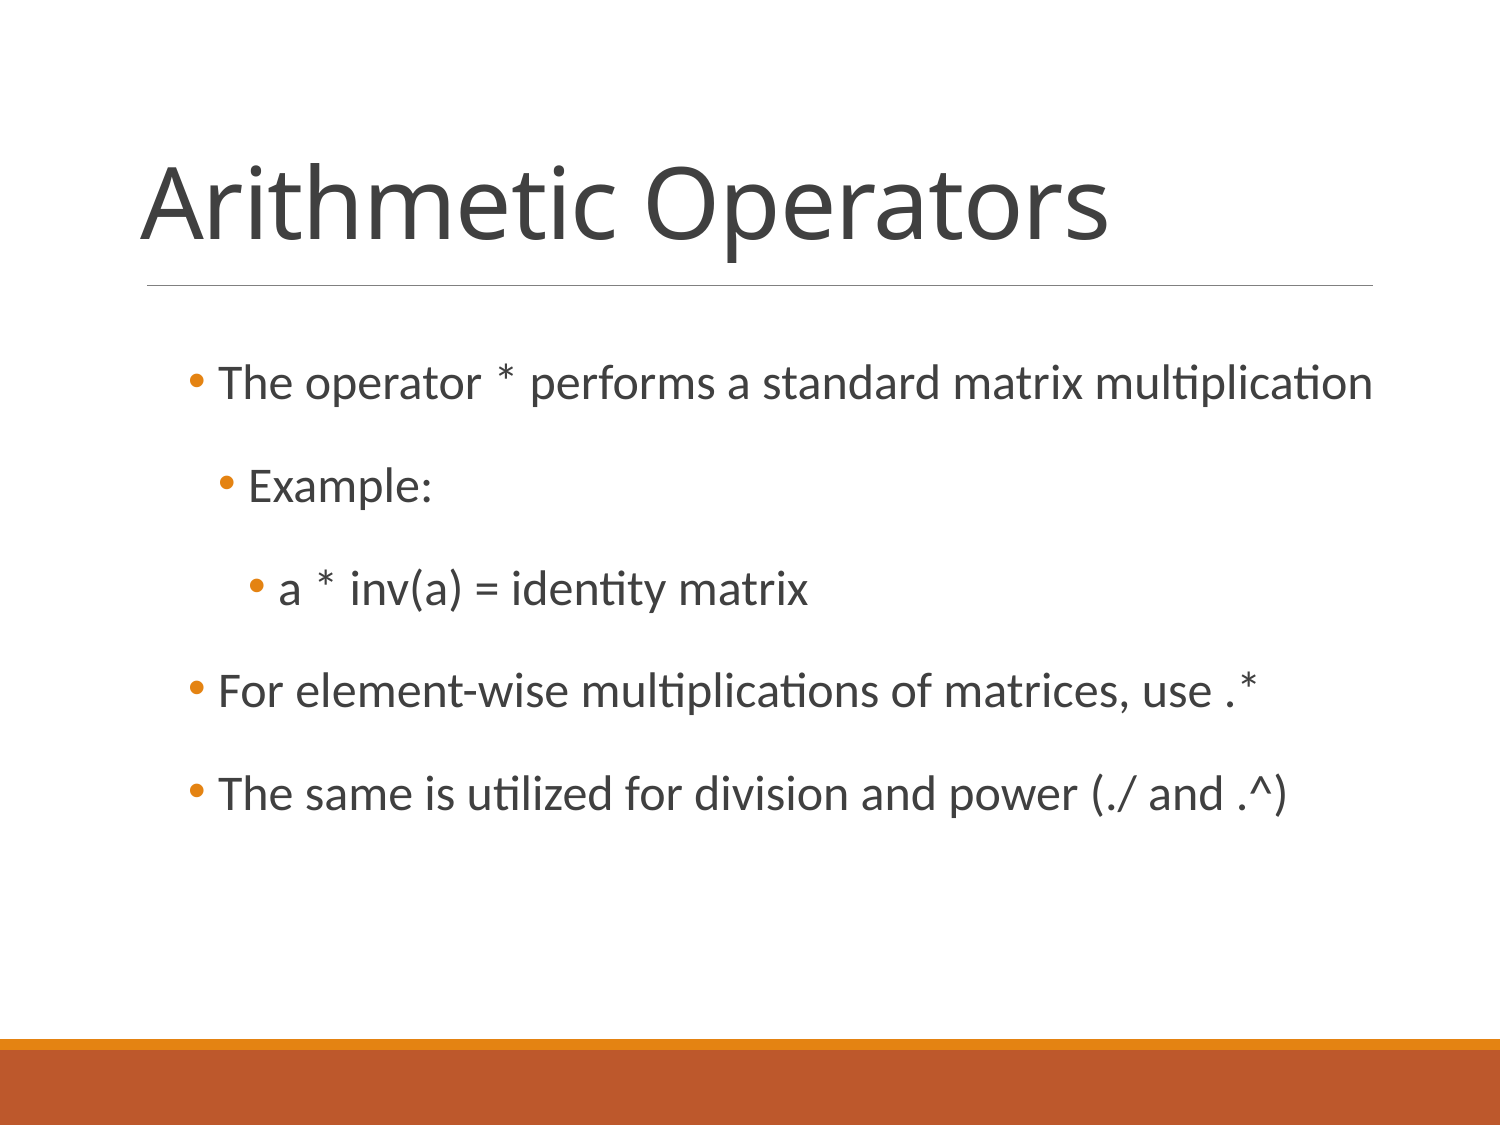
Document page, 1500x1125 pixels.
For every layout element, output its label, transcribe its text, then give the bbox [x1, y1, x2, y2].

list The operator * performs a standard matrix multiplication Example: a * inv(a) = identity matrix For element-wise multiplications of matrices, use .* The same is utilized for division and power (./ and .^) [125, 312, 1375, 1000]
title Arithmetic Operators [125, 112, 1475, 268]
